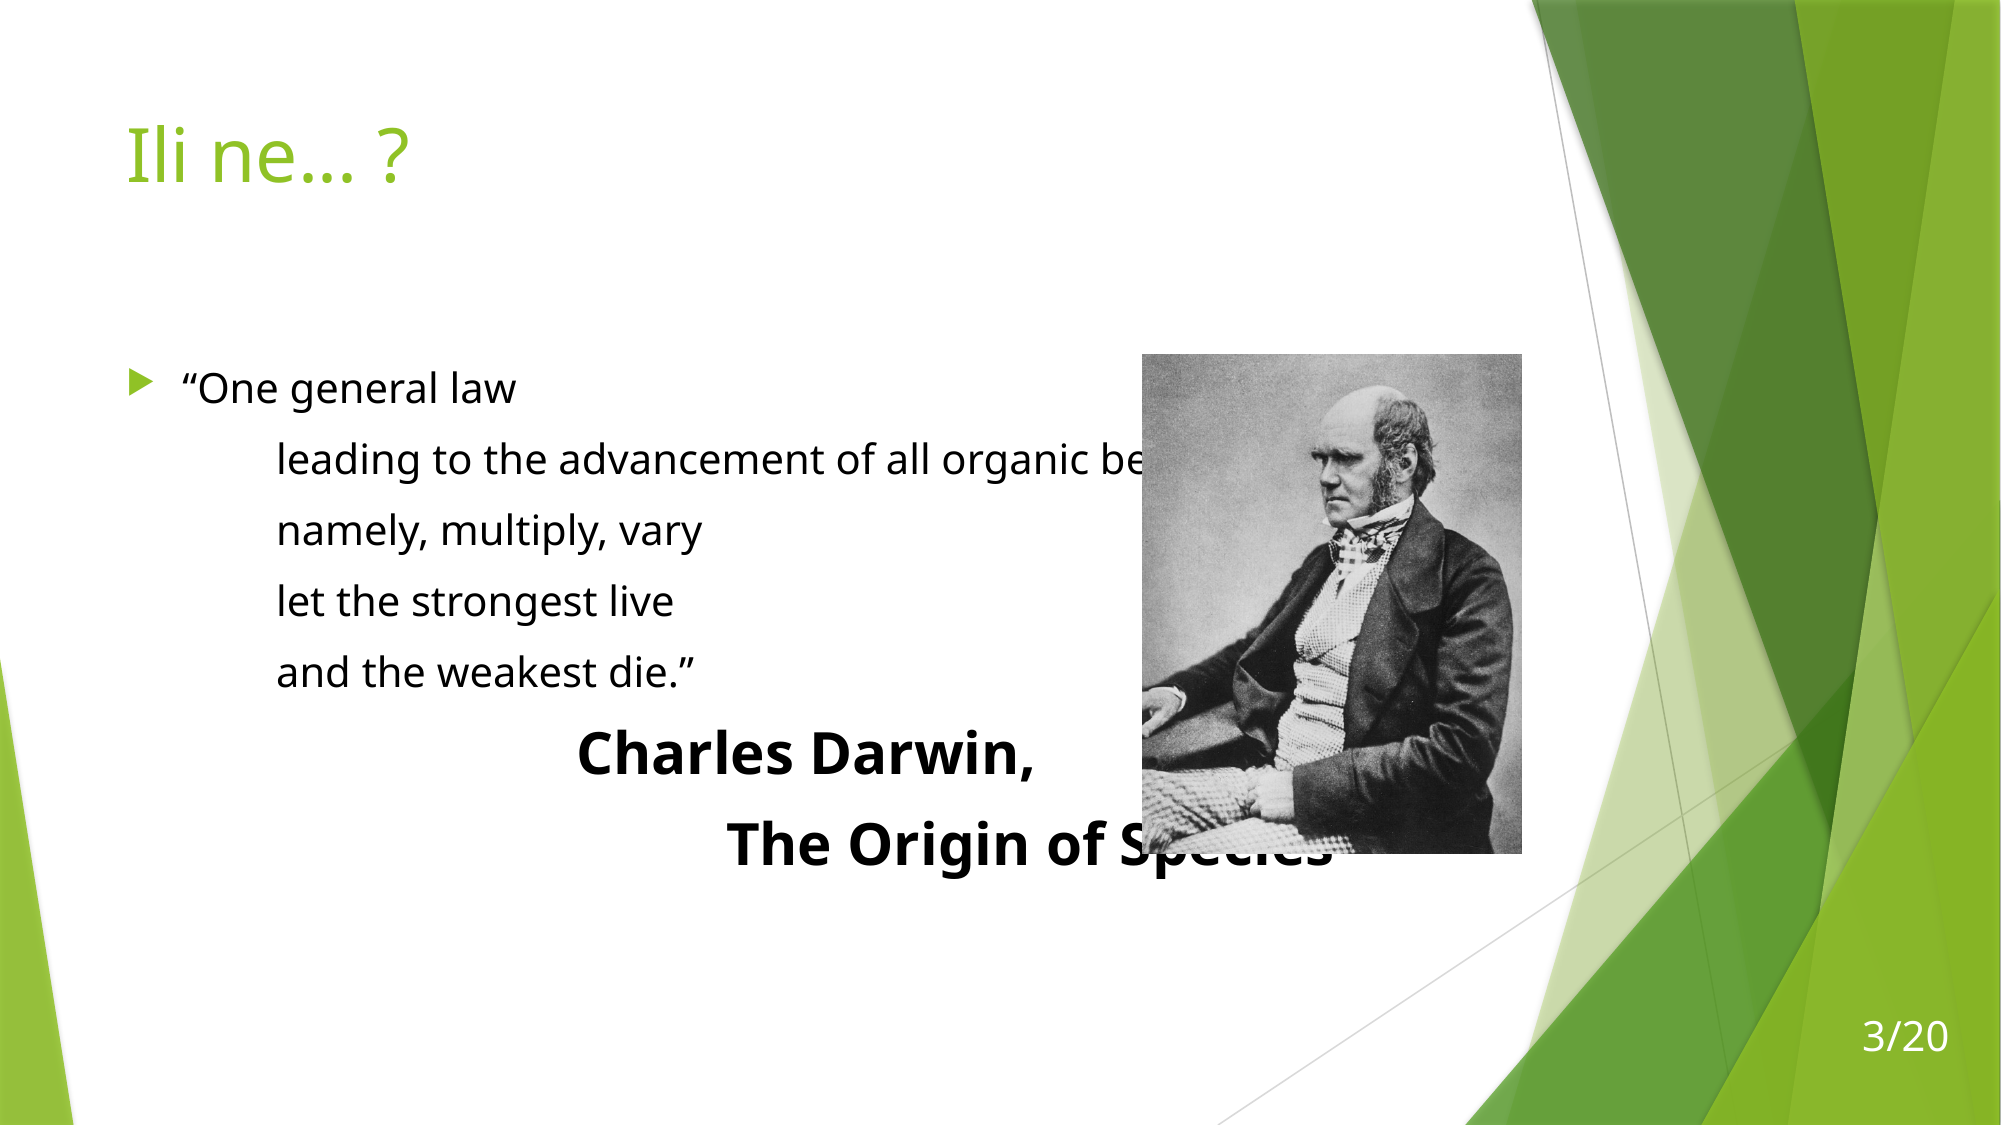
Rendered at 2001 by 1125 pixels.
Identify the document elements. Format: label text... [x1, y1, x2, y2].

title Ili ne... ? [111, 99, 1522, 317]
slide_number 3/20 [1804, 991, 1965, 1086]
picture [1141, 353, 1522, 854]
list “One general law leading to the advancement of all organic beings namely, multiply, vary let the strongest live and the weakest die.” Charles Darwin, The Origin of Species [111, 354, 1522, 992]
